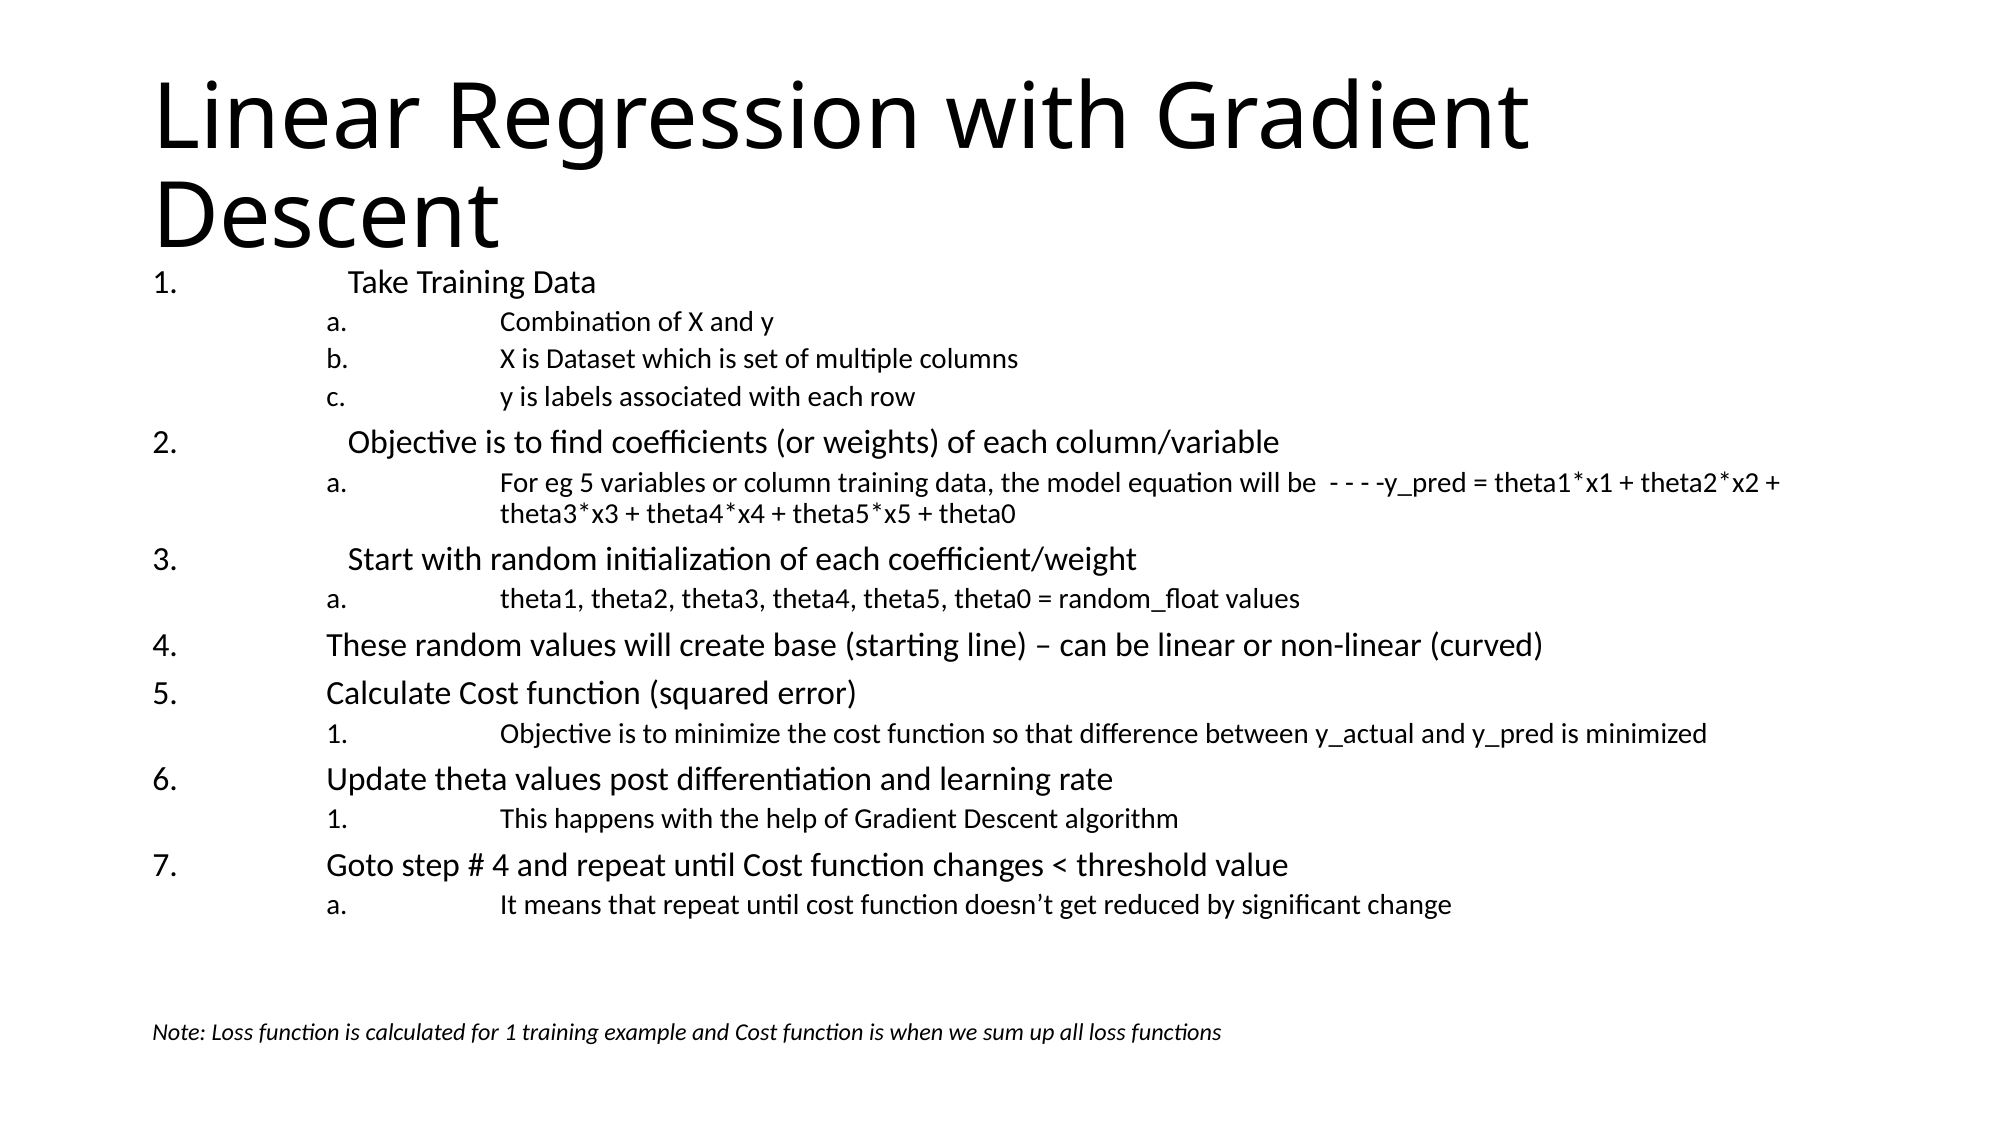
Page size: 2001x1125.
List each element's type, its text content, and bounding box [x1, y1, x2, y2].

text_box Take Training Data Combination of X and y X is Dataset which is set of multiple columns y is labels associated with each row Objective is to find coefficients (or weights) of each column/variable For eg 5 variables or column training data, the model equation will be - - - -y_pred = theta1*x1 + theta2*x2 + theta3*x3 + theta4*x4 + theta5*x5 + theta0 Start with random initialization of each coefficient/weight theta1, theta2, theta3, theta4, theta5, theta0 = random_float values These random values will create base (starting line) – can be linear or non-linear (curved) Calculate Cost function (squared error) Objective is to minimize the cost function so that difference between y_actual and y_pred is minimized Update theta values post differentiation and learning rate This happens with the help of Gradient Descent algorithm Goto step # 4 and repeat until Cost function changes < threshold value It means that repeat until cost function doesn’t get reduced by significant change Note: Loss function is calculated for 1 training example and Cost function is when we sum up all loss functions [137, 256, 1863, 1059]
text_box Linear Regression with Gradient Descent [137, 59, 1863, 256]
